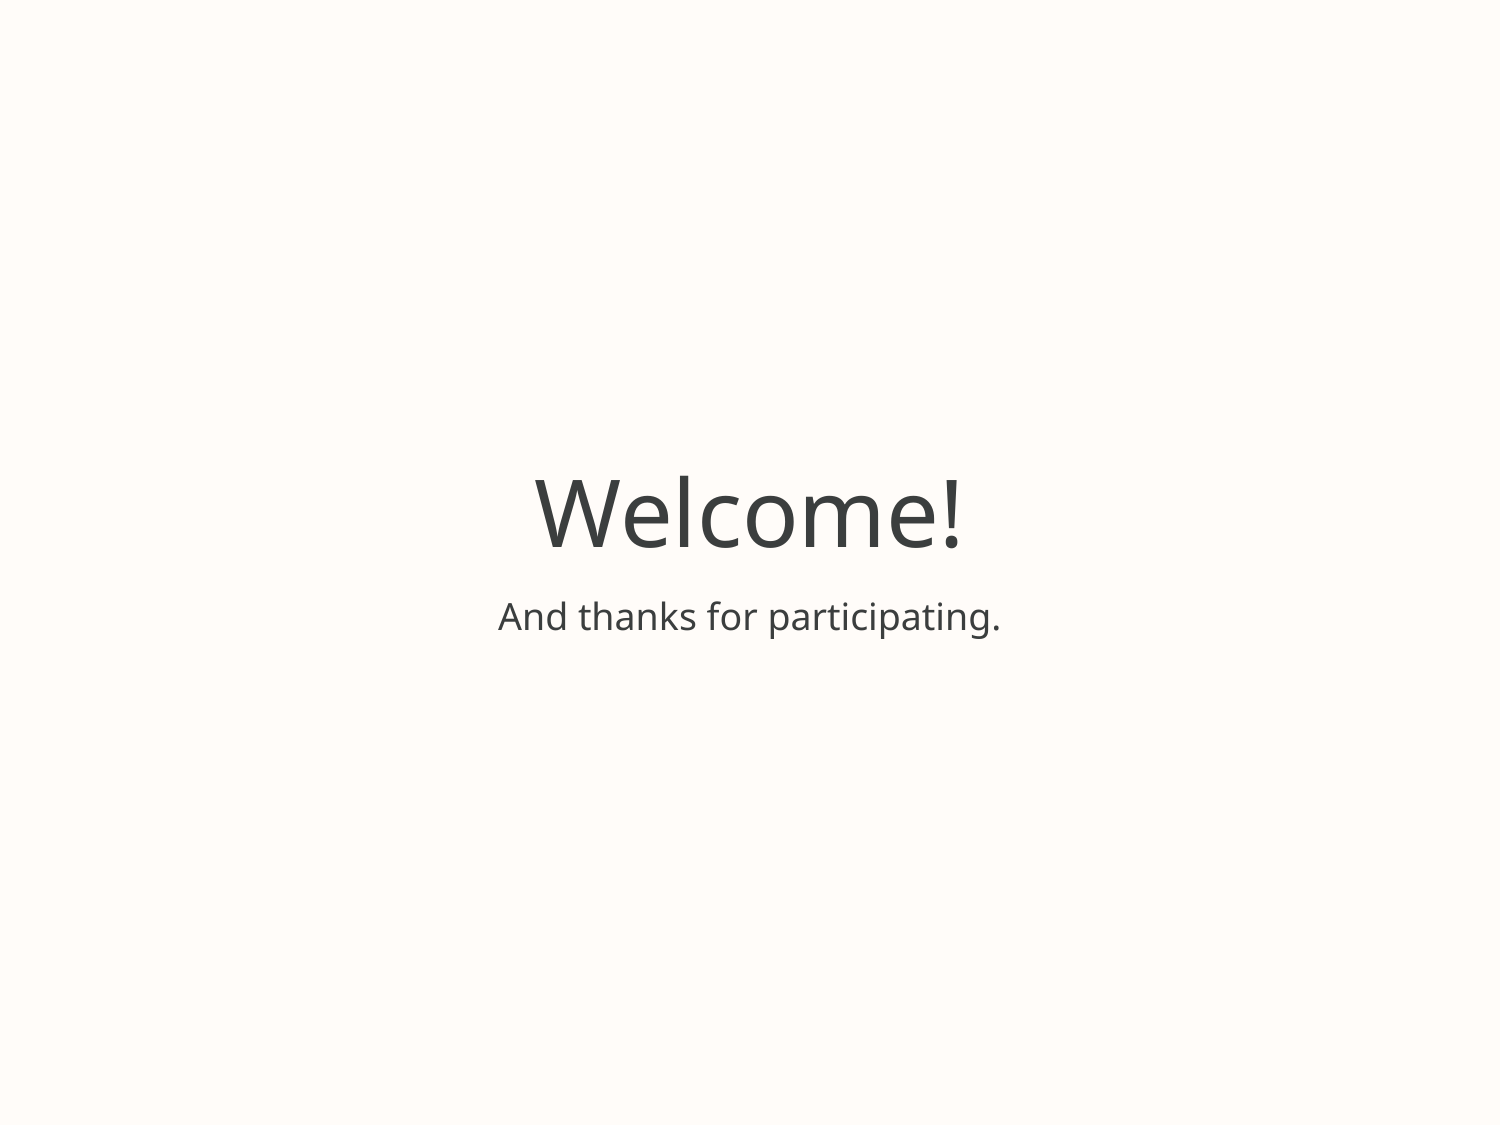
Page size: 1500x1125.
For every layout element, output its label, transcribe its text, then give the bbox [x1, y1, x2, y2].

title Welcome! [187, 184, 1313, 576]
subtitle And thanks for participating. [187, 590, 1313, 863]
